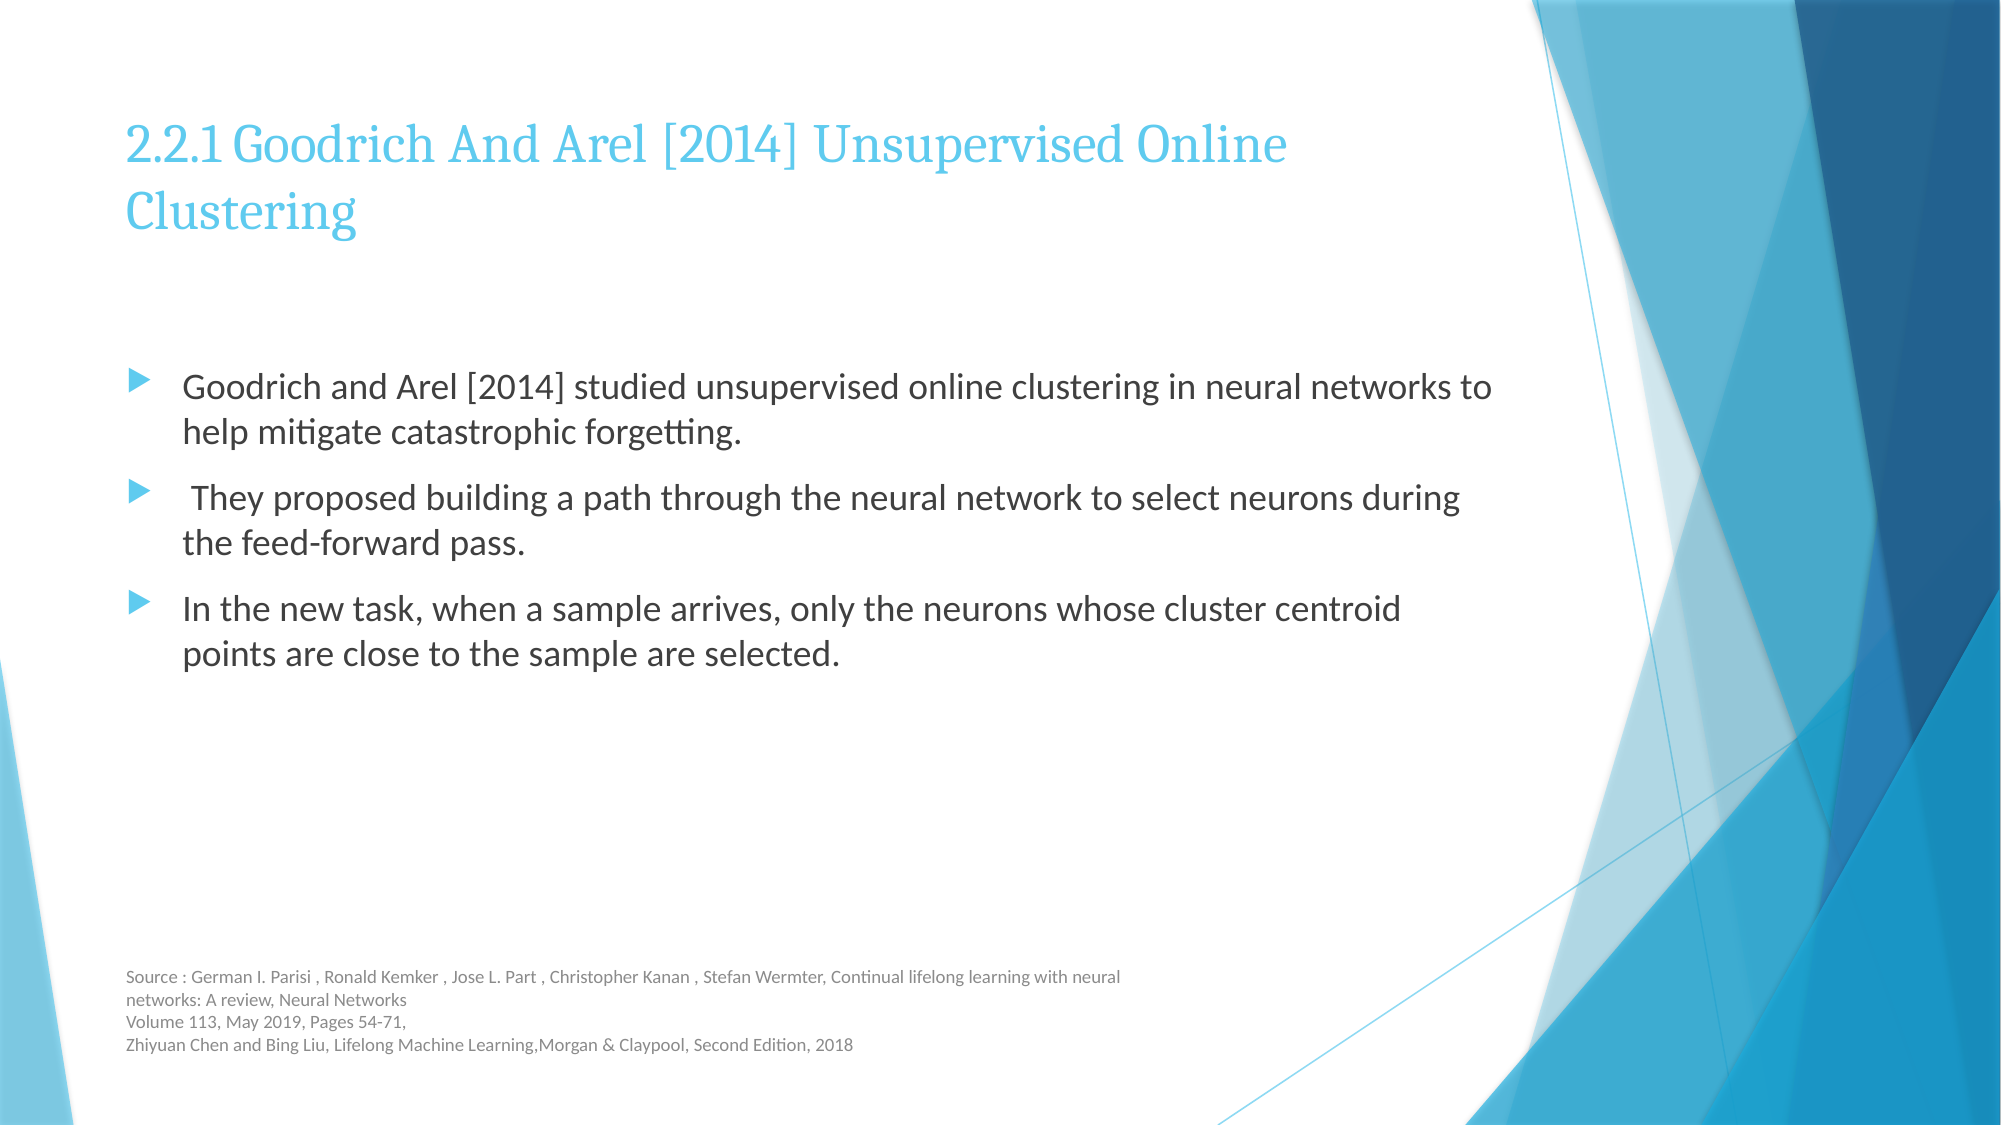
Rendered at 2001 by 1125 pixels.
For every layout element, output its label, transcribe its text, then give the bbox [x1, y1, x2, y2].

footer Source : German I. Parisi , Ronald Kemker , Jose L. Part , Christopher Kanan , Stefan Wermter, Continual lifelong learning with neural networks: A review, Neural Networks Volume 113, May 2019, Pages 54-71, Zhiyuan Chen and Bing Liu, Lifelong Machine Learning,Morgan & Claypool, Second Edition, 2018 [111, 991, 1145, 1051]
list Goodrich and Arel [2014] studied unsupervised online clustering in neural networks to help mitigate catastrophic forgetting. They proposed building a path through the neural network to select neurons during the feed-forward pass. In the new task, when a sample arrives, only the neurons whose cluster centroid points are close to the sample are selected. [111, 354, 1522, 992]
title 2.2.1 Goodrich And Arel [2014] Unsupervised Online Clustering [111, 99, 1522, 317]
